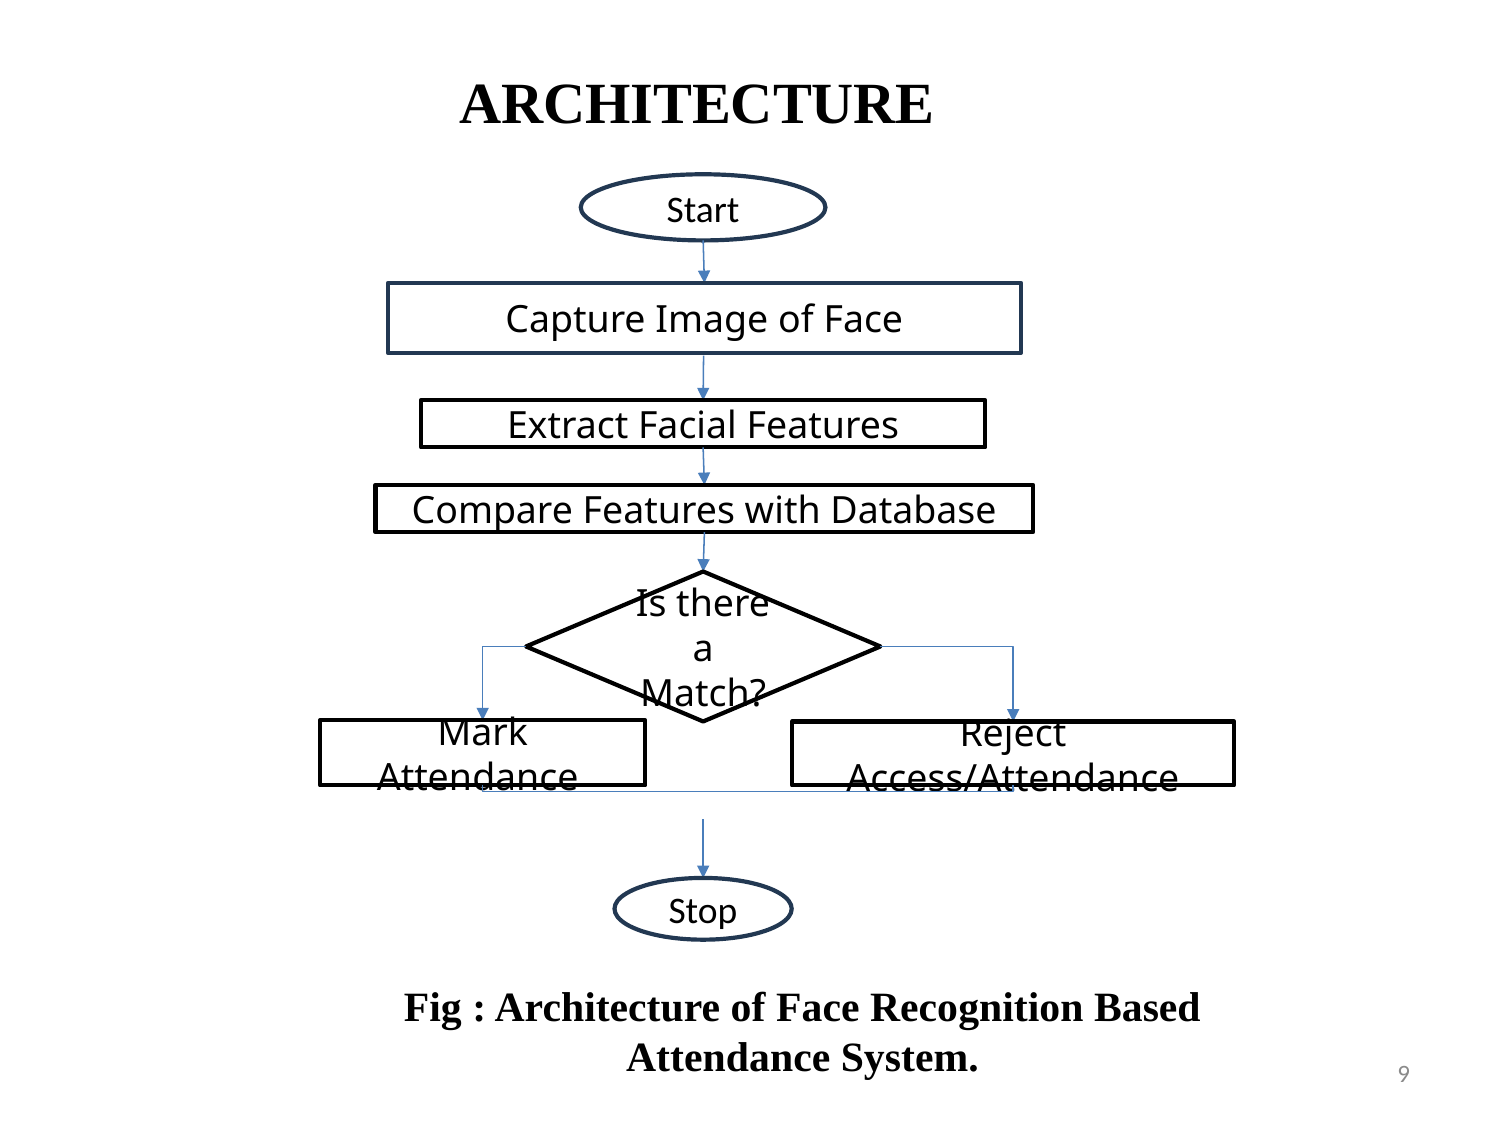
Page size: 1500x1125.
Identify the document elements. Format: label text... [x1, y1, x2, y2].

text_box Is there a Match? [755, 591, 880, 702]
title ARCHITECTURE [29, 0, 1380, 202]
text_box Extract Facial Features [419, 398, 987, 449]
text_box Stop [755, 881, 794, 936]
text_box Start [578, 172, 828, 243]
text_box Reject Access/Attendance [790, 719, 1236, 787]
text_box Fig : Architecture of Face Recognition Based Attendance System. [328, 972, 1278, 1088]
slide_number 9 [1074, 1042, 1425, 1103]
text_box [880, 646, 1014, 722]
text_box Compare Features with Database [373, 483, 1035, 534]
text_box Is there a Match? [525, 571, 742, 724]
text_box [482, 646, 527, 721]
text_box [747, 519, 751, 1051]
text_box Mark Attendance [318, 718, 647, 787]
text_box Stop [612, 875, 742, 942]
text_box Capture Image of Face [386, 281, 1023, 355]
